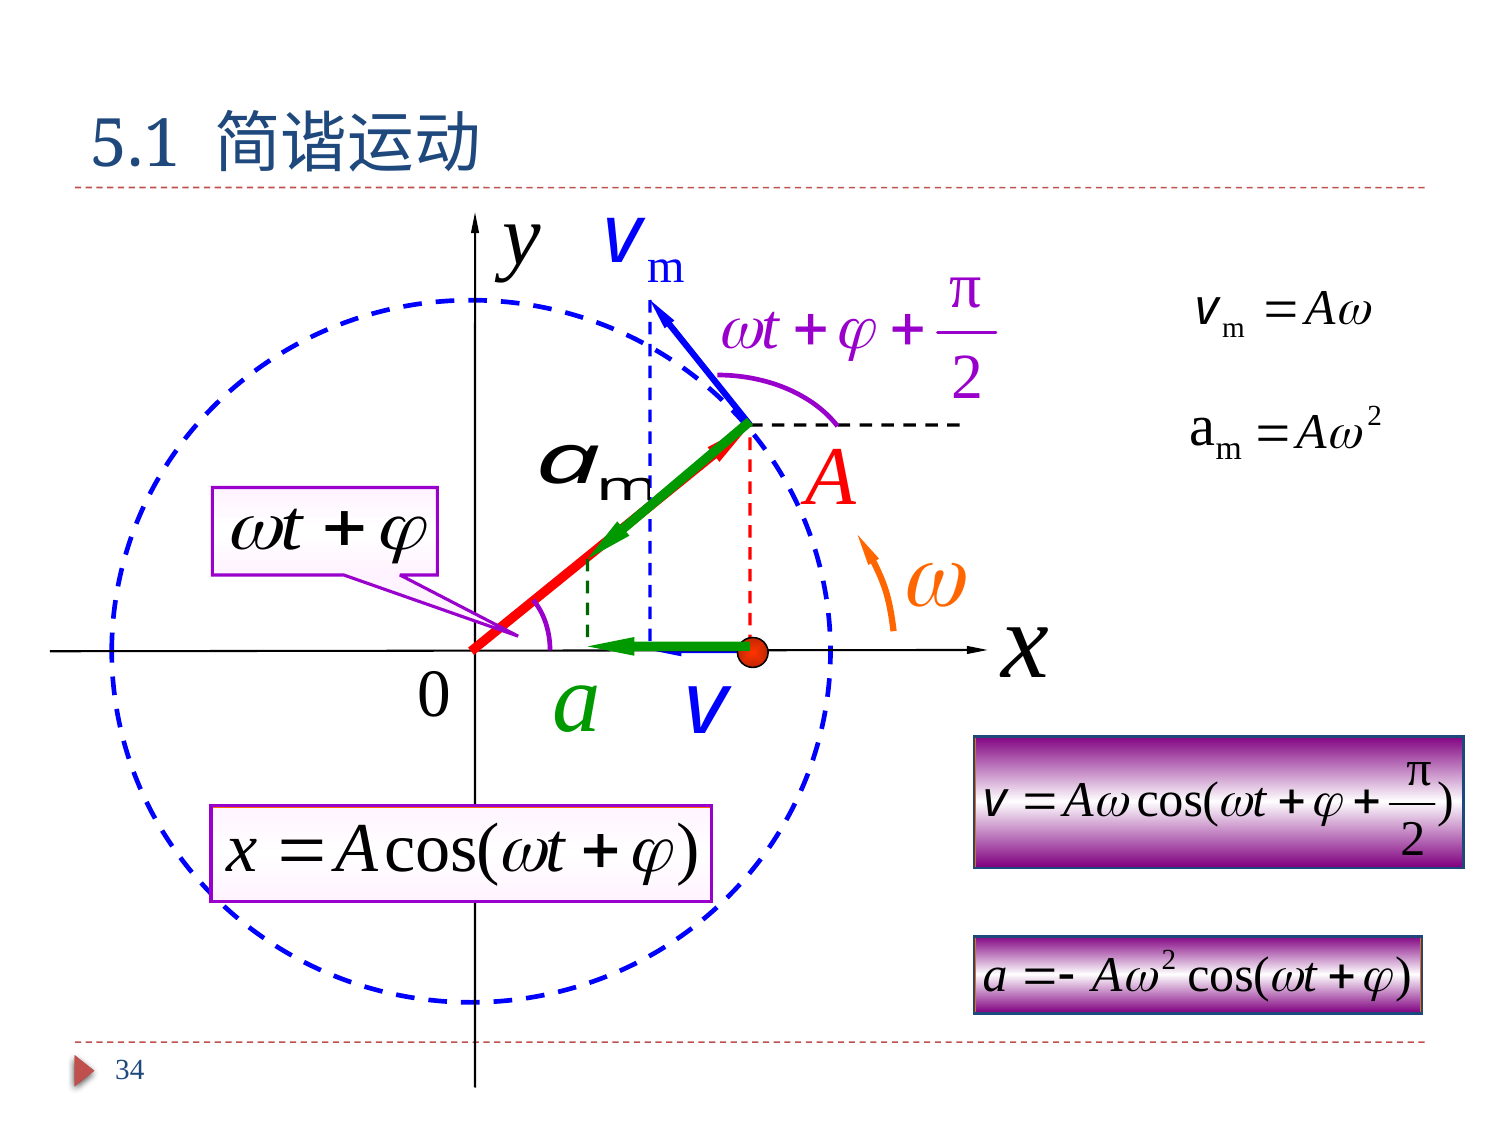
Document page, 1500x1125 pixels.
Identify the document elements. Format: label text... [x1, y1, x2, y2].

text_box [974, 937, 1421, 1013]
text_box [589, 179, 1011, 212]
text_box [1187, 274, 1384, 347]
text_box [524, 407, 751, 747]
text_box am [1175, 379, 1275, 474]
title 5.1 简谐运动 [75, 37, 1425, 188]
text_box [1173, 373, 1251, 476]
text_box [974, 737, 1463, 867]
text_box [49, 212, 1063, 1088]
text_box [1187, 393, 1392, 470]
